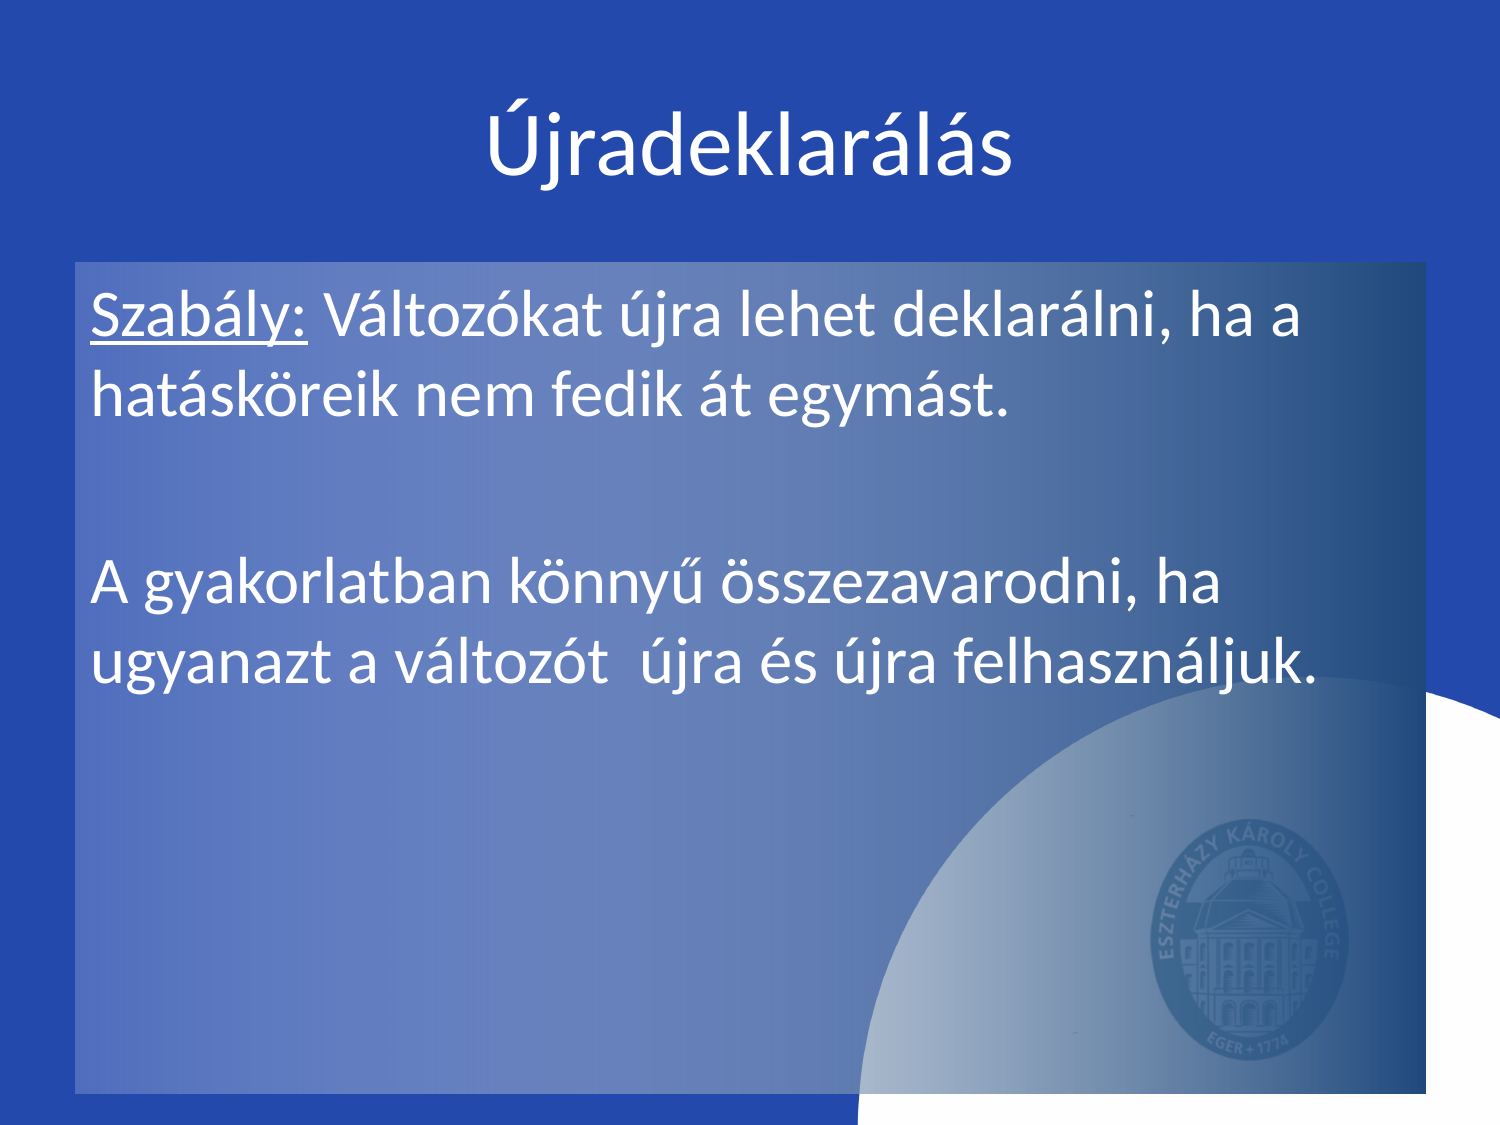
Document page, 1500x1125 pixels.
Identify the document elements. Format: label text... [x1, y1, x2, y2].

list Szabály: Változókat újra lehet deklarálni, ha a hatásköreik nem fedik át egymást. A gyakorlatban könnyű összezavarodni, ha ugyanazt a változót újra és újra felhasználjuk. [75, 262, 1425, 1094]
title Újradeklarálás [75, 45, 1425, 233]
picture [0, 0, 1500, 1125]
